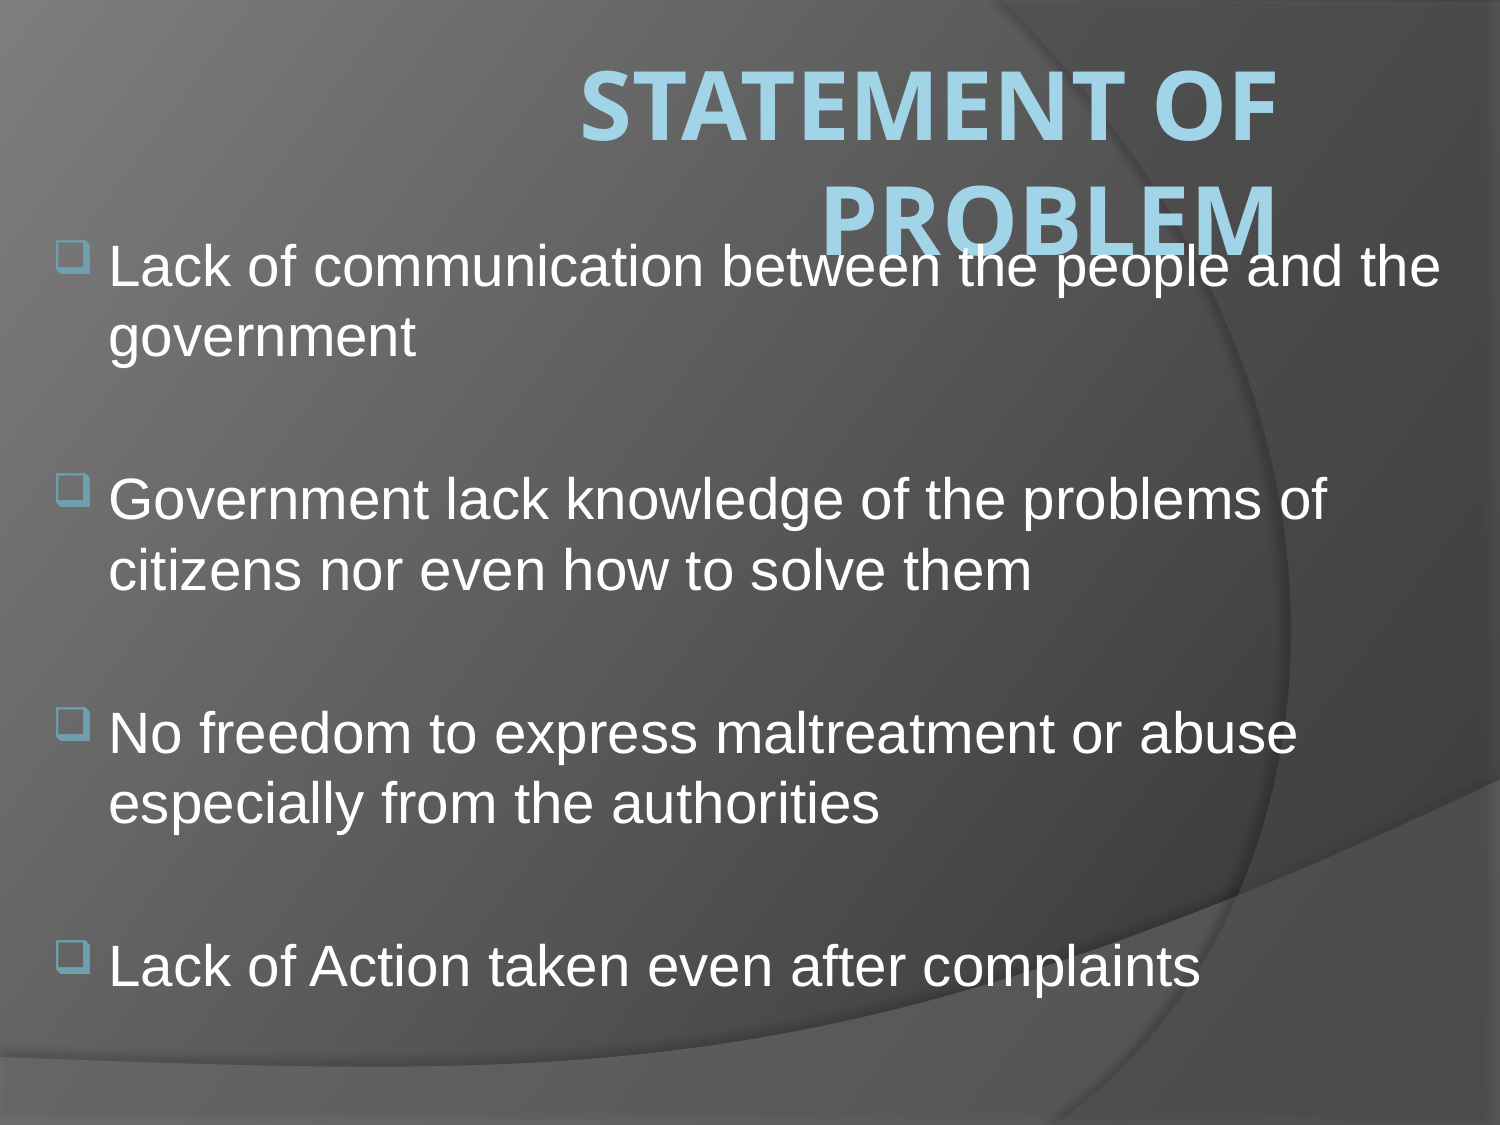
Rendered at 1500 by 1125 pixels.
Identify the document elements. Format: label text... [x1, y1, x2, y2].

title Statement of problem [225, 37, 1288, 175]
subtitle Lack of communication between the people and the government Government lack knowledge of the problems of citizens nor even how to solve them No freedom to express maltreatment or abuse especially from the authorities Lack of Action taken even after complaints [37, 825, 1500, 1125]
